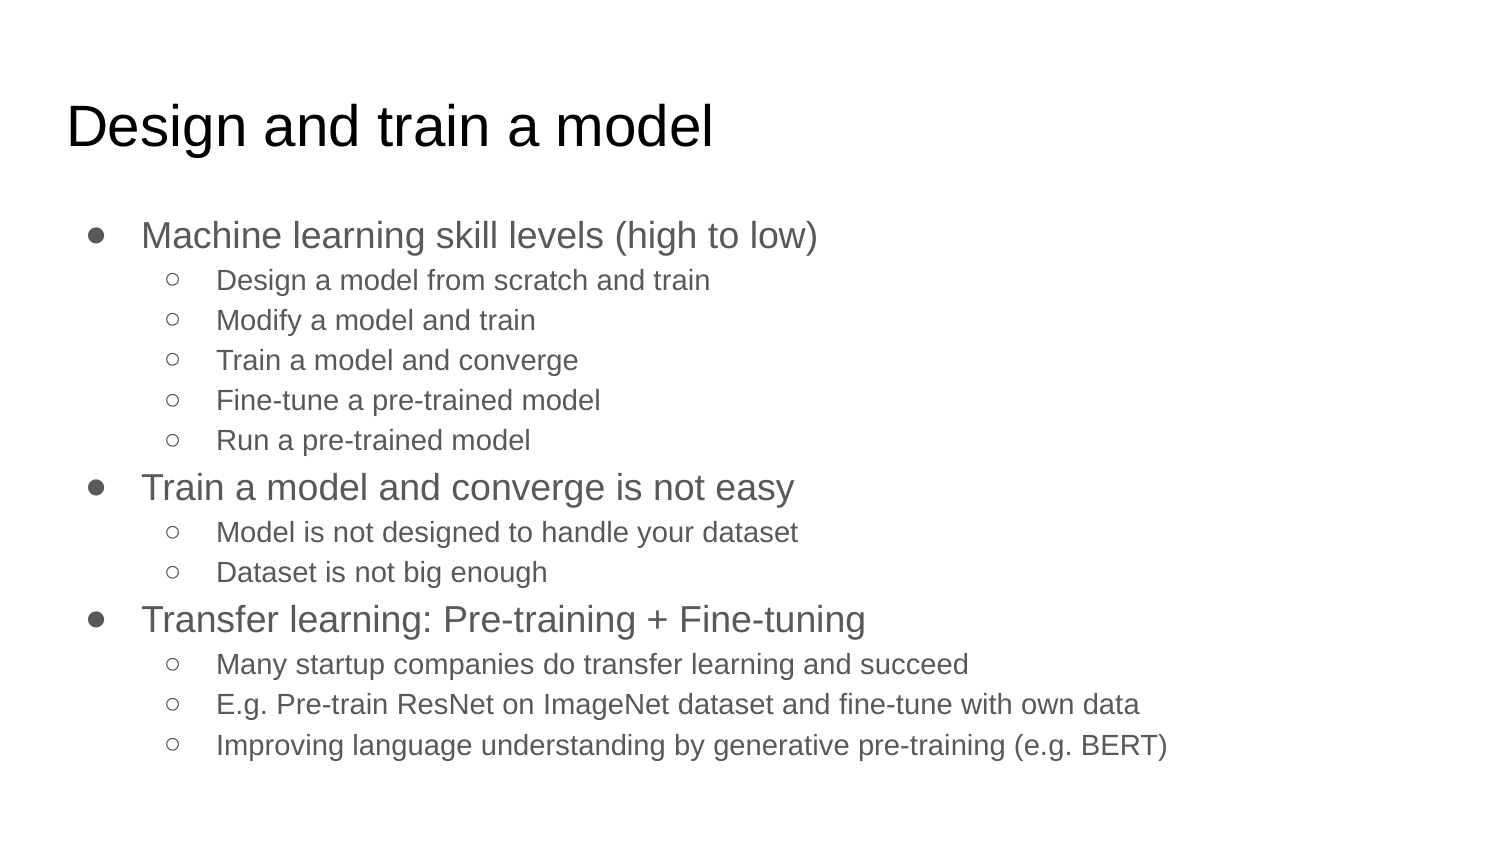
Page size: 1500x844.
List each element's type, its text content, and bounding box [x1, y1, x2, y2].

title Design and train a model [51, 72, 1449, 167]
list Machine learning skill levels (high to low) Design a model from scratch and train Modify a model and train Train a model and converge Fine-tune a pre-trained model Run a pre-trained model Train a model and converge is not easy Model is not designed to handle your dataset Dataset is not big enough Transfer learning: Pre-training + Fine-tuning Many startup companies do transfer learning and succeed E.g. Pre-train ResNet on ImageNet dataset and fine-tune with own data Improving language understanding by generative pre-training (e.g. BERT) [51, 189, 1449, 792]
